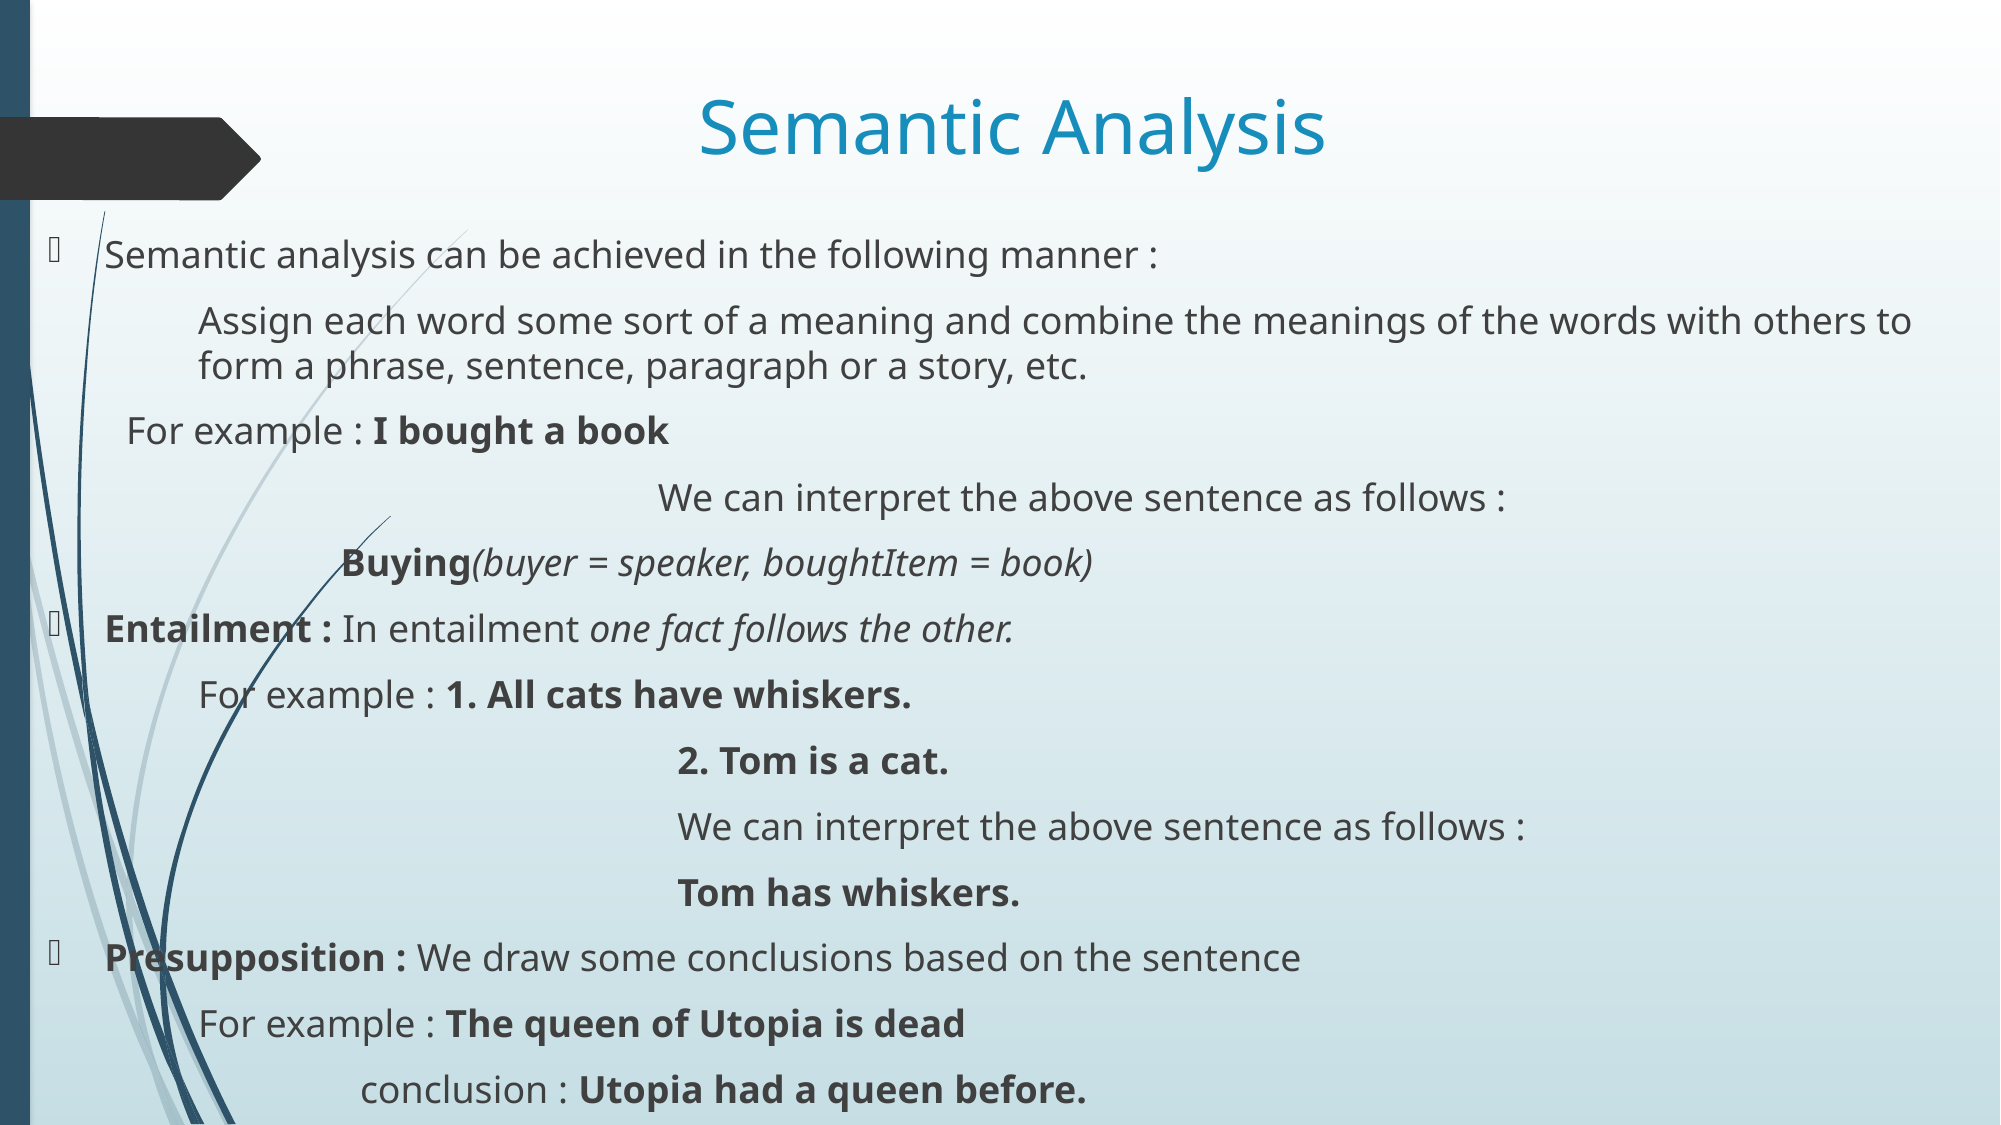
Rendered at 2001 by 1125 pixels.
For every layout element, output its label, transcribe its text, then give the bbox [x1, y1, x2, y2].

title Semantic Analysis [77, 71, 1949, 223]
list Semantic analysis can be achieved in the following manner : Assign each word some sort of a meaning and combine the meanings of the words with others to form a phrase, sentence, paragraph or a story, etc. For example : I bought a book We can interpret the above sentence as follows : Buying(buyer = speaker, boughtItem = book) Entailment : In entailment one fact follows the other. For example : 1. All cats have whiskers. 2. Tom is a cat. We can interpret the above sentence as follows : Tom has whiskers. Presupposition : We draw some conclusions based on the sentence For example : The queen of Utopia is dead conclusion : Utopia had a queen before. [33, 223, 1994, 1125]
